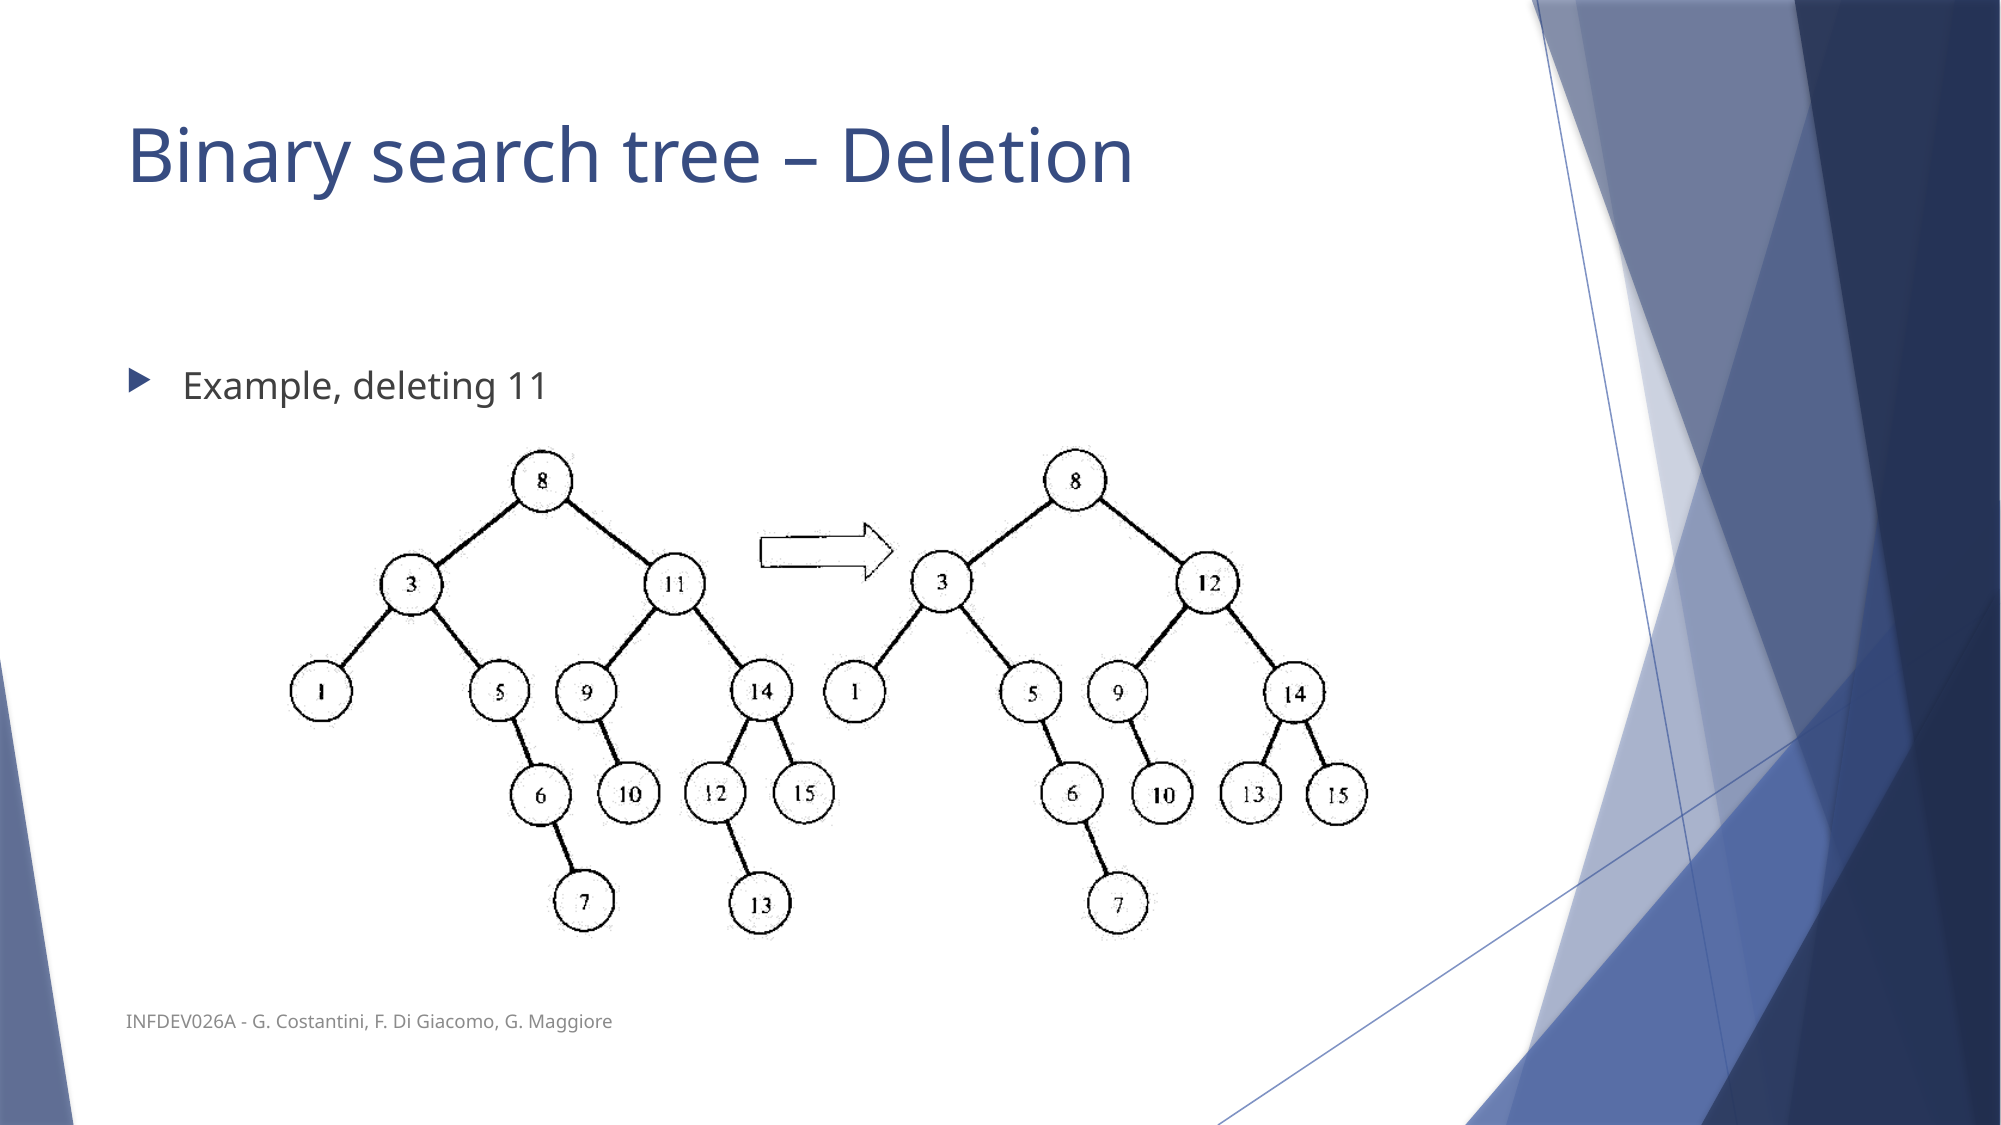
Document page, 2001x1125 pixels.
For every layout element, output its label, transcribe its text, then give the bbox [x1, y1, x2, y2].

list Example, deleting 11 [111, 354, 1522, 992]
picture [265, 445, 1486, 946]
footer INFDEV026A - G. Costantini, F. Di Giacomo, G. Maggiore [111, 991, 1145, 1051]
title Binary search tree – Deletion [111, 99, 1522, 317]
